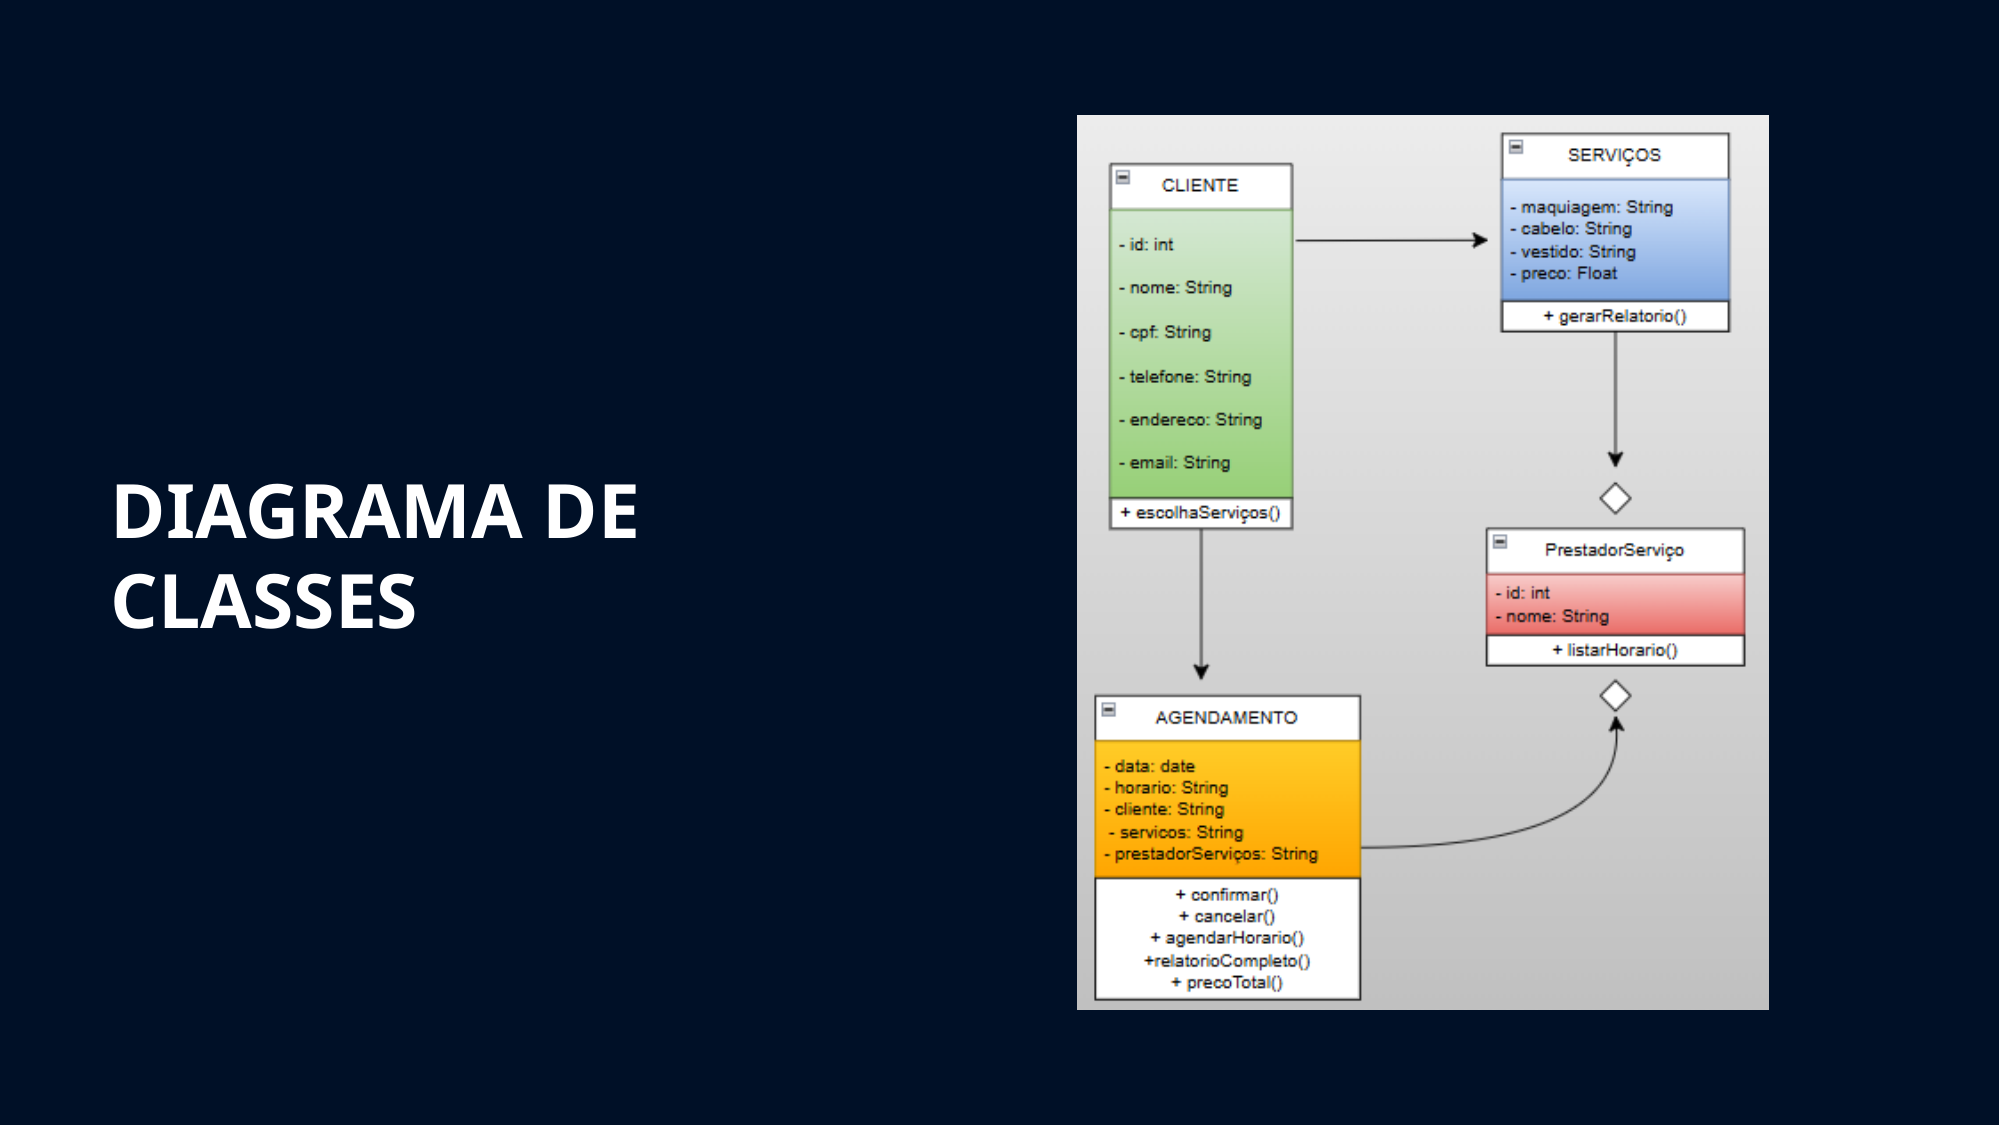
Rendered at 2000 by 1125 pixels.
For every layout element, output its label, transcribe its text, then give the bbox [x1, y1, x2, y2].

picture [1077, 115, 1769, 1010]
text_box DIAGRAMA DE CLASSES [95, 456, 960, 652]
